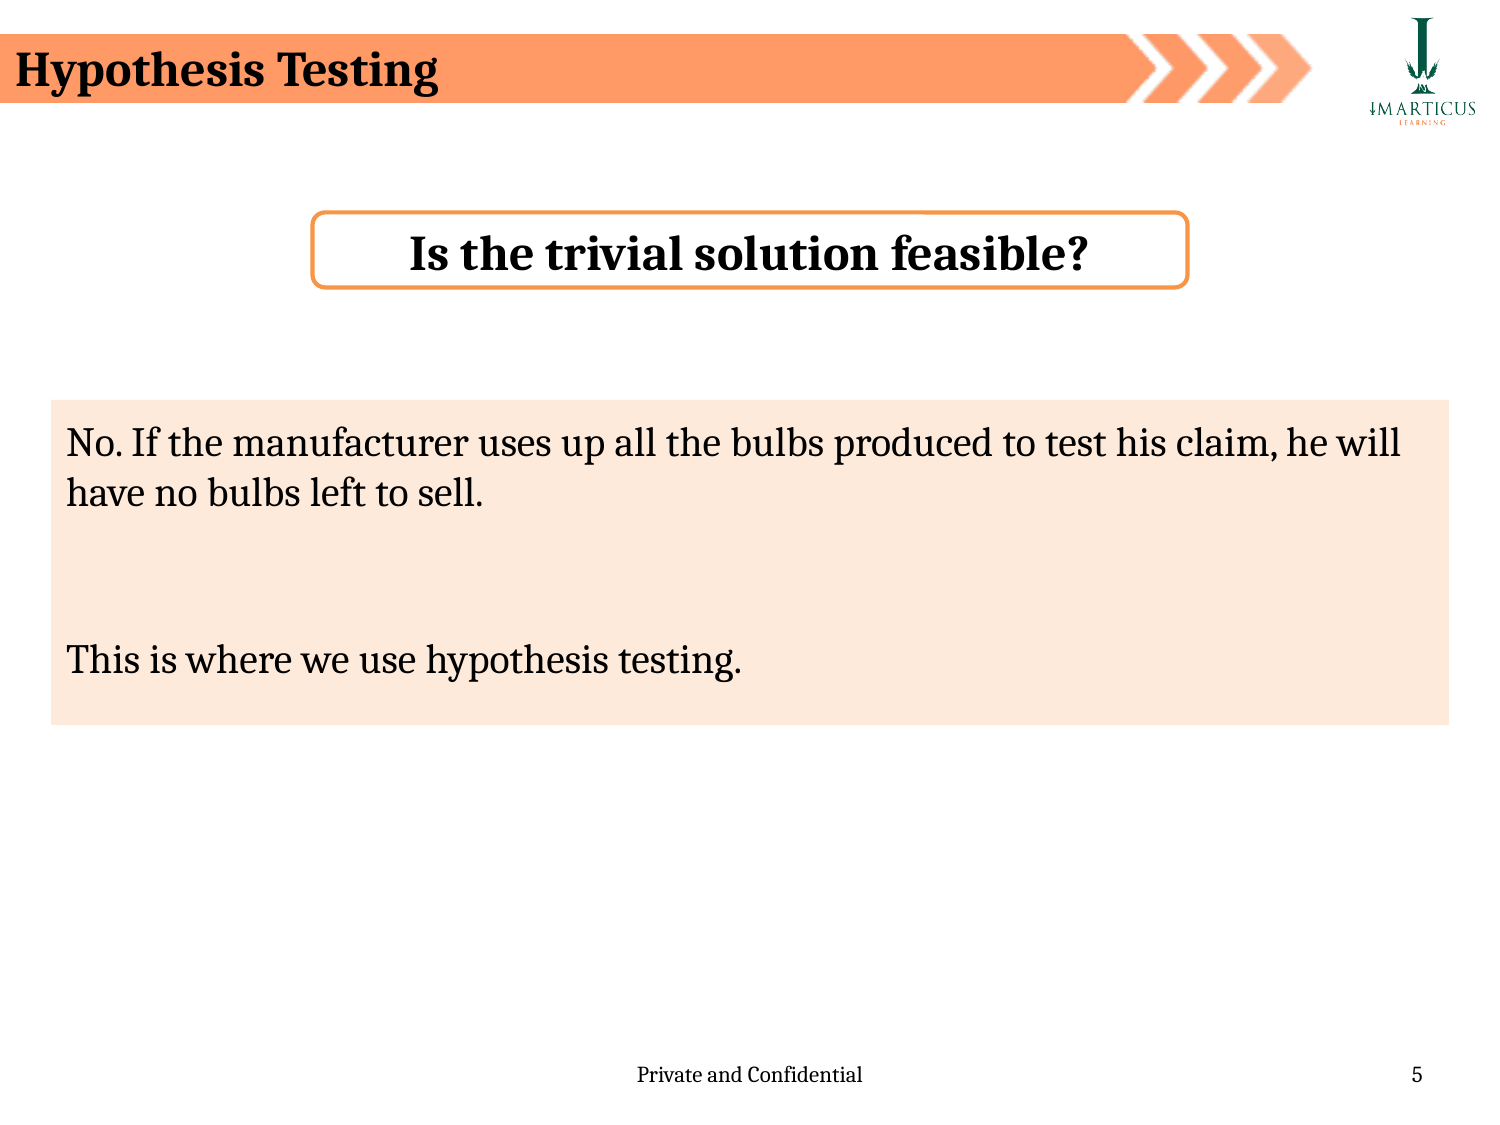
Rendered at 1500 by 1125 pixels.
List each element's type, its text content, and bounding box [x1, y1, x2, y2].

list No. If the manufacturer uses up all the bulbs produced to test his claim, he will have no bulbs left to sell. This is where we use hypothesis testing. [51, 399, 1449, 725]
text_box Is the trivial solution feasible? [310, 210, 1190, 290]
picture [1015, 0, 1500, 150]
title Hypothesis Testing [0, 16, 1015, 117]
